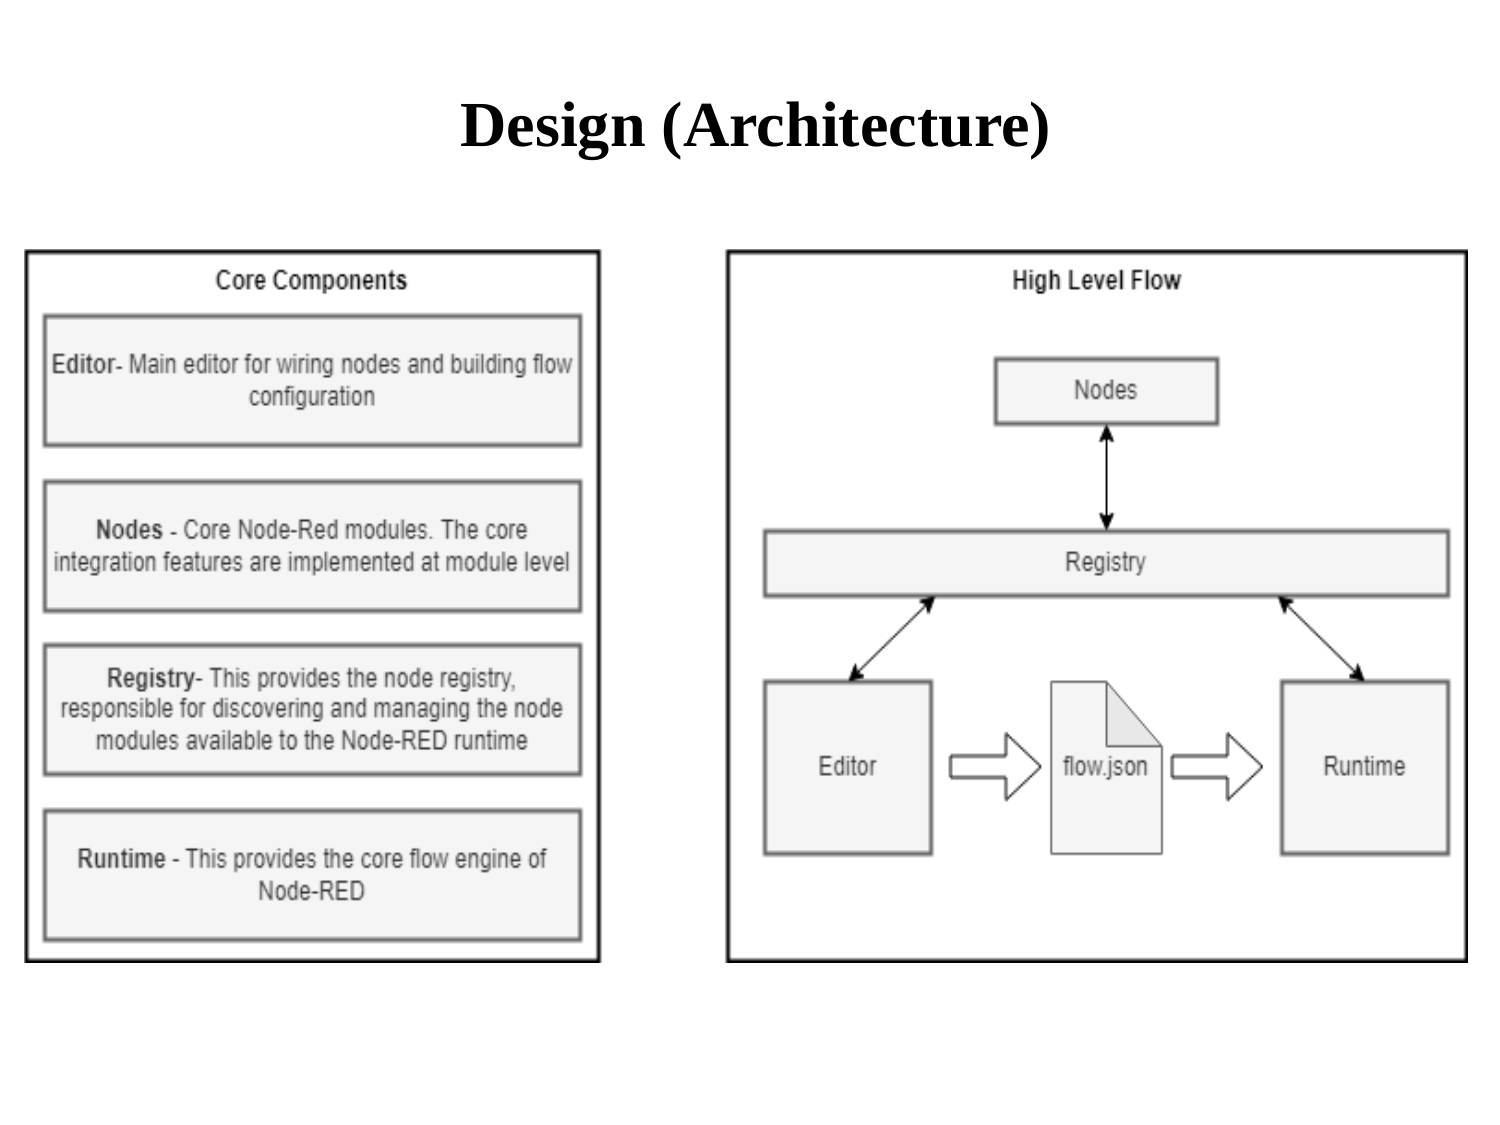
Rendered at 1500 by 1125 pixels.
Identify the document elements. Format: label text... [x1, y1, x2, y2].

text_box Design (Architecture) [137, 75, 1375, 168]
picture [24, 249, 1468, 963]
